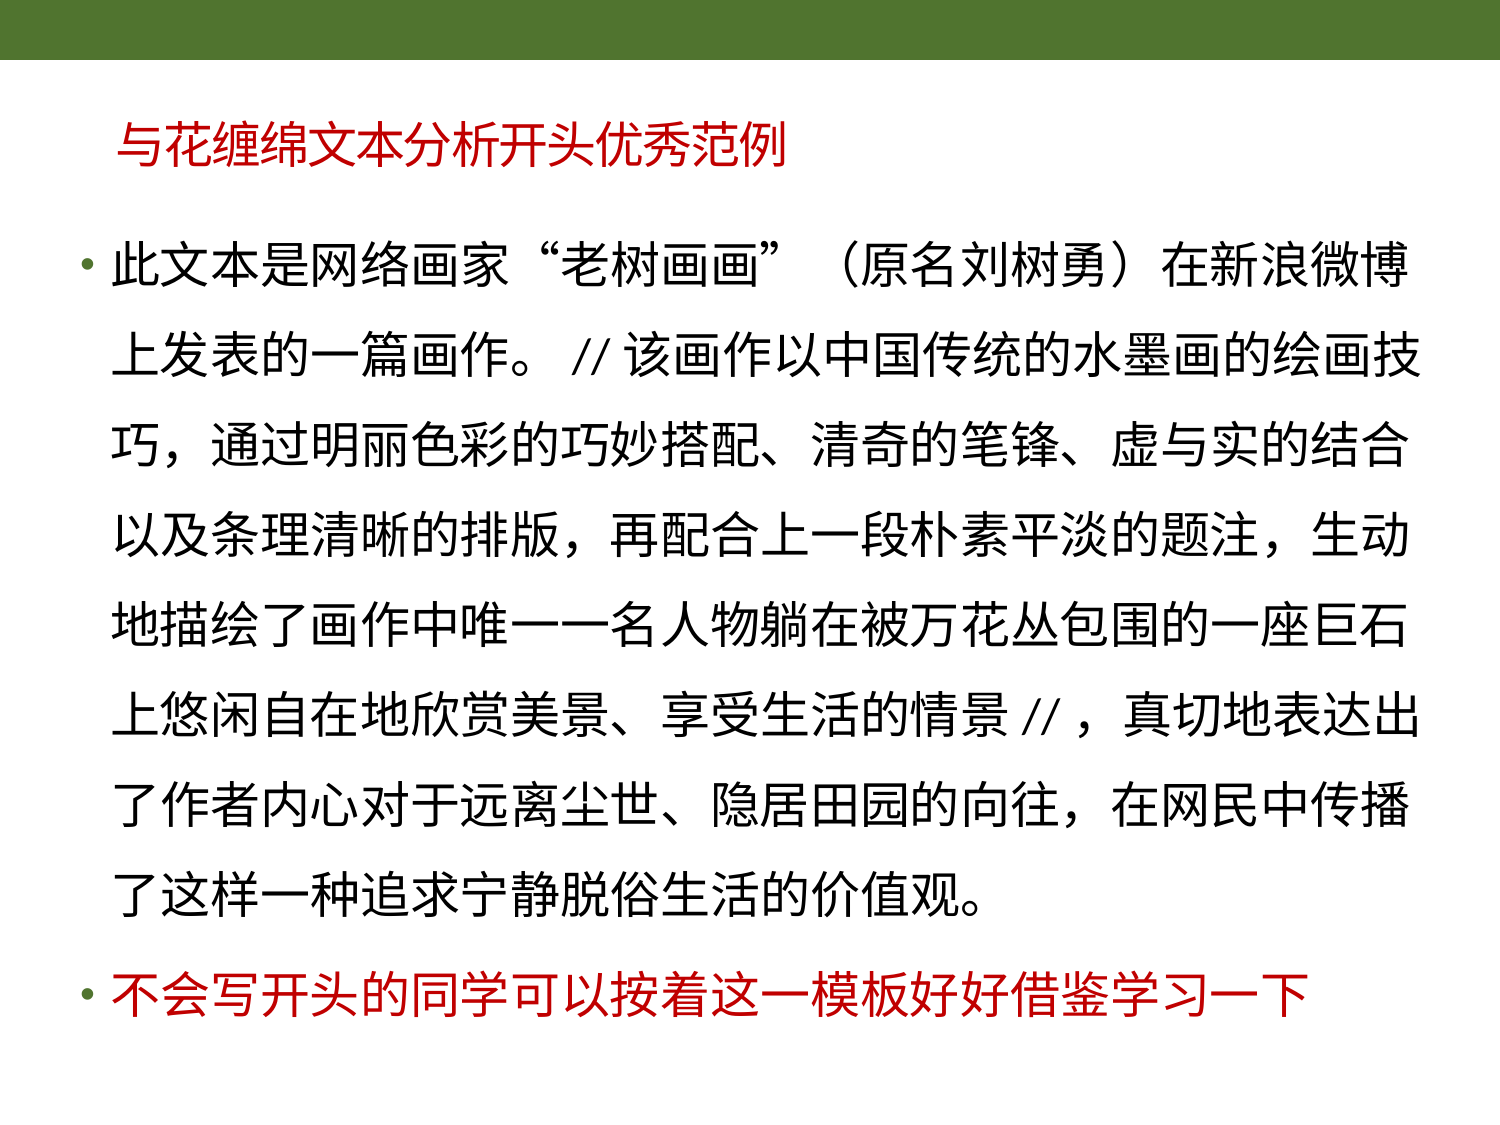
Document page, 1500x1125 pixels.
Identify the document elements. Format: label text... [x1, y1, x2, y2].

title 与花缠绵文本分析开头优秀范例 [100, 78, 1022, 196]
list 此文本是网络画家“老树画画”（原名刘树勇）在新浪微博上发表的一篇画作。//该画作以中国传统的水墨画的绘画技巧，通过明丽色彩的巧妙搭配、清奇的笔锋、虚与实的结合以及条理清晰的排版，再配合上一段朴素平淡的题注，生动地描绘了画作中唯一一名人物躺在被万花丛包围的一座巨石上悠闲自在地欣赏美景、享受生活的情景//，真切地表达出了作者内心对于远离尘世、隐居田园的向往，在网民中传播了这样一种追求宁静脱俗生活的价值观。 不会写开头的同学可以按着这一模板好好借鉴学习一下 [64, 196, 1459, 1035]
